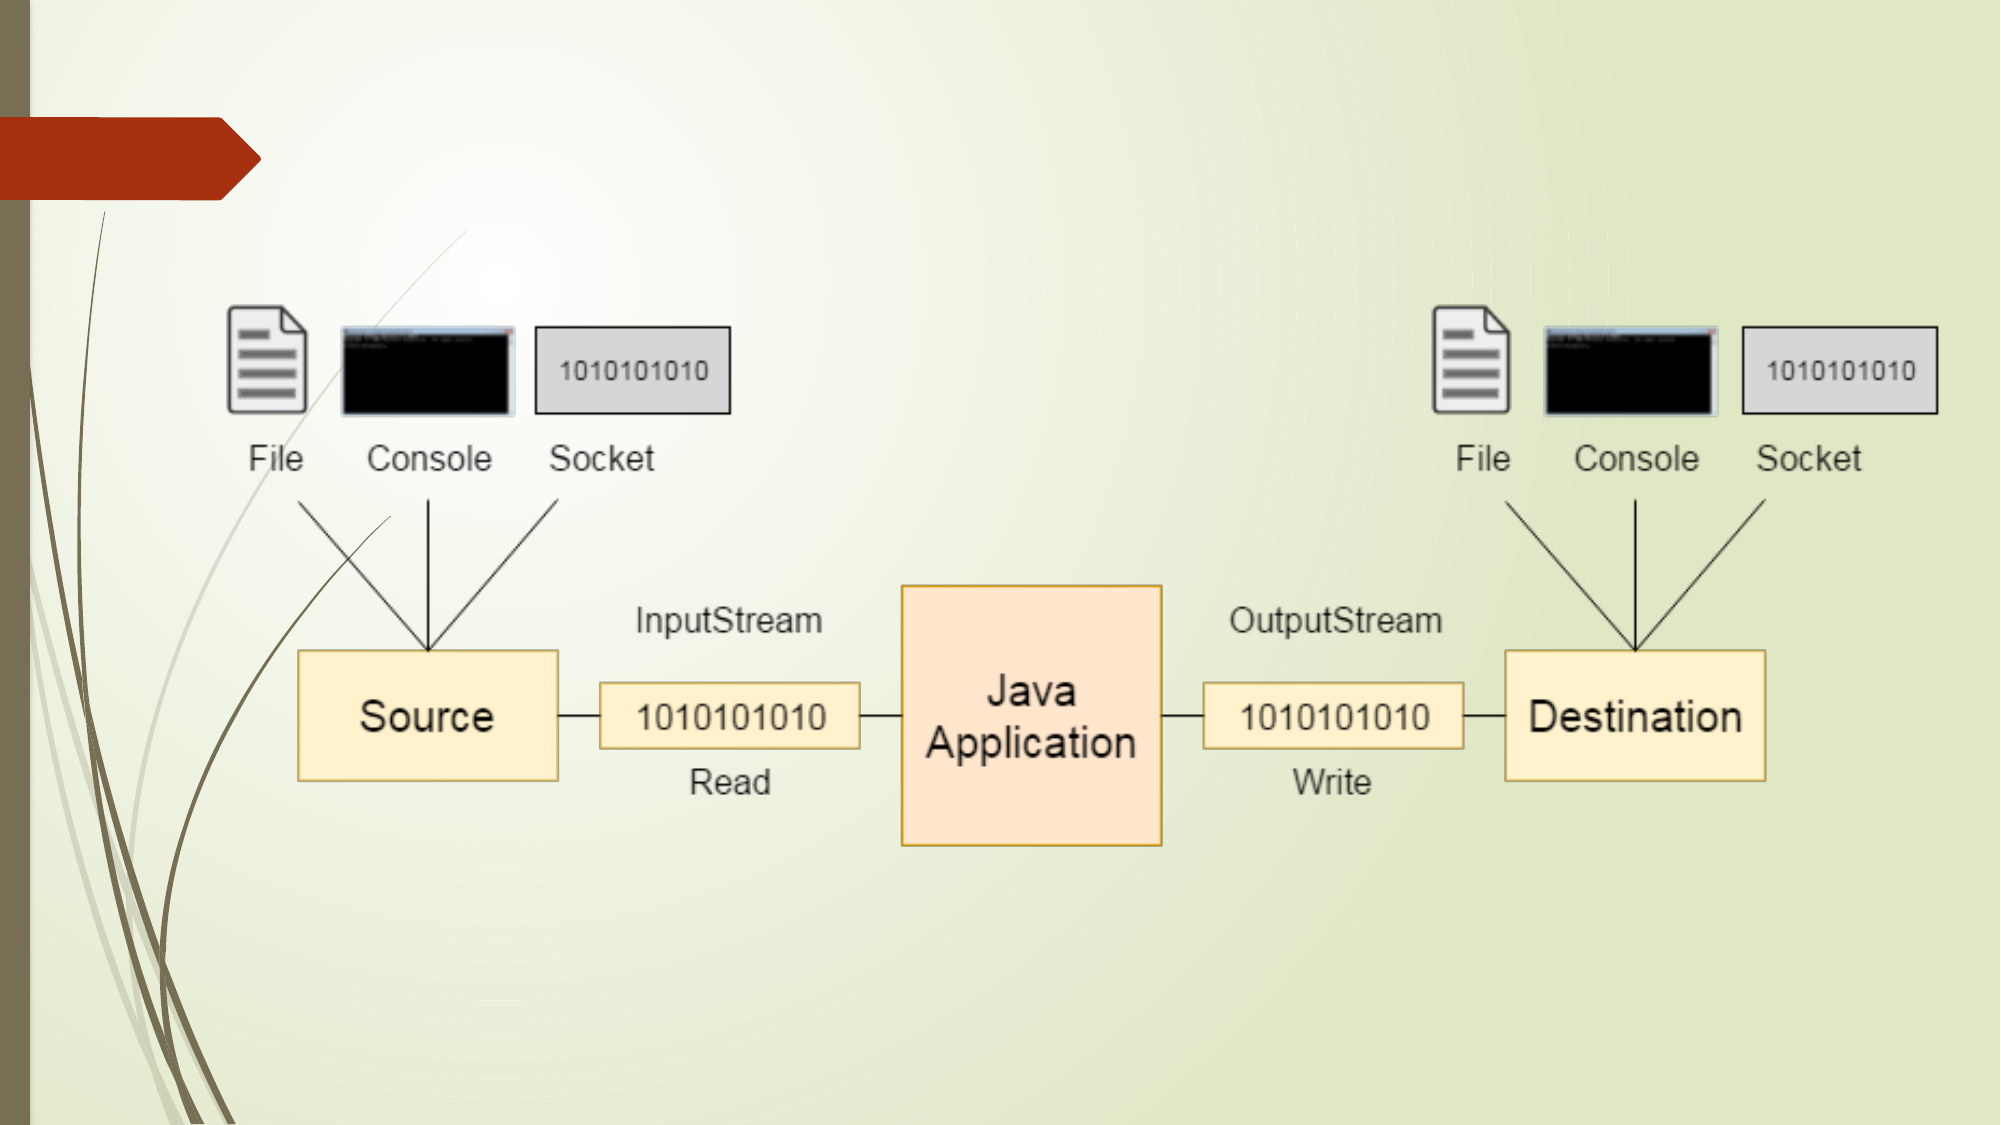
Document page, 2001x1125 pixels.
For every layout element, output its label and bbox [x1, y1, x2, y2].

picture [224, 303, 1942, 850]
